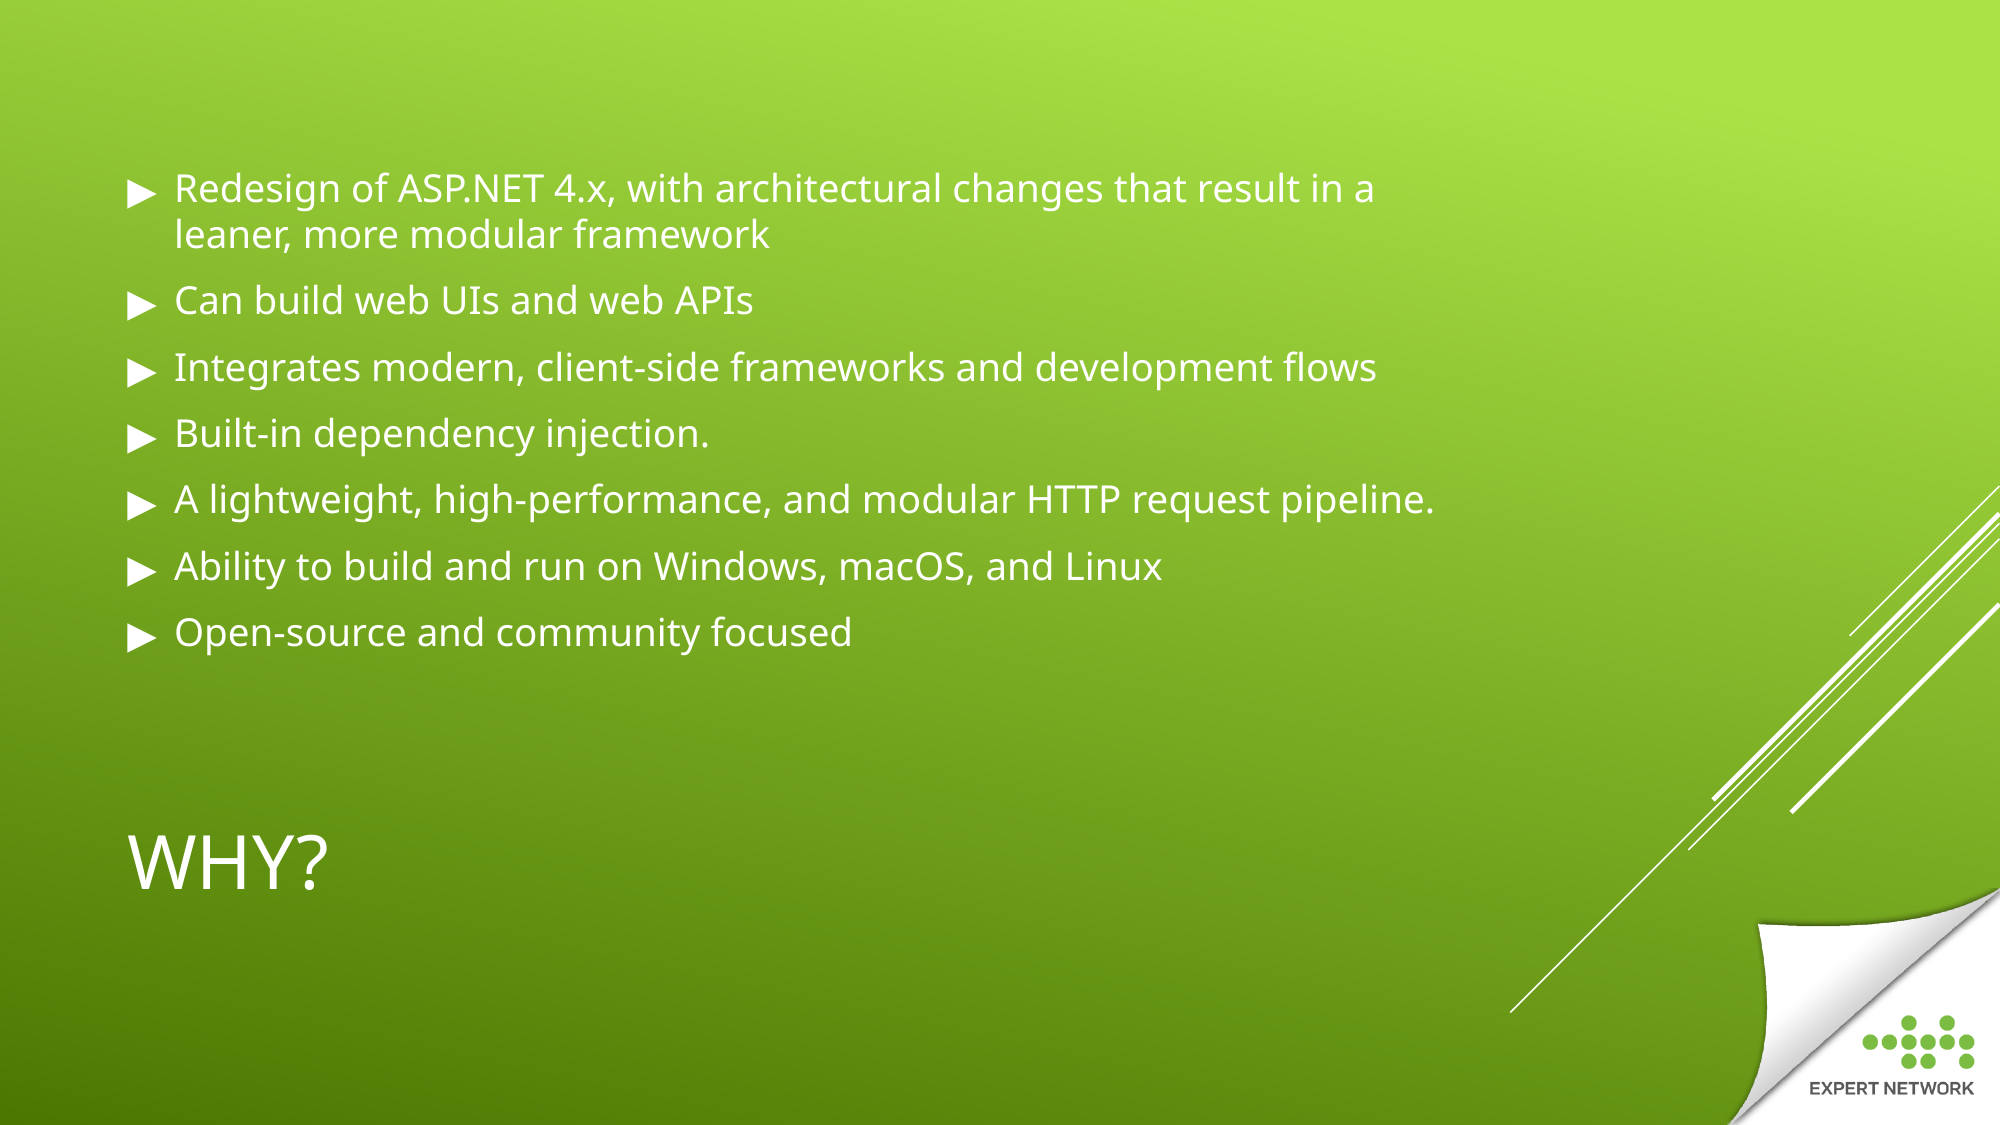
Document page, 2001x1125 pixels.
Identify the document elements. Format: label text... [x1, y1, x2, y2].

picture [1727, 888, 2000, 1125]
title WHY? [112, 736, 1513, 984]
list Redesign of ASP.NET 4.x, with architectural changes that result in a leaner, more modular framework Can build web UIs and web APIs Integrates modern, client-side frameworks and development flows Built-in dependency injection. A lightweight, high-performance, and modular HTTP request pipeline. Ability to build and run on Windows, macOS, and Linux Open-source and community focused [112, 112, 1513, 706]
